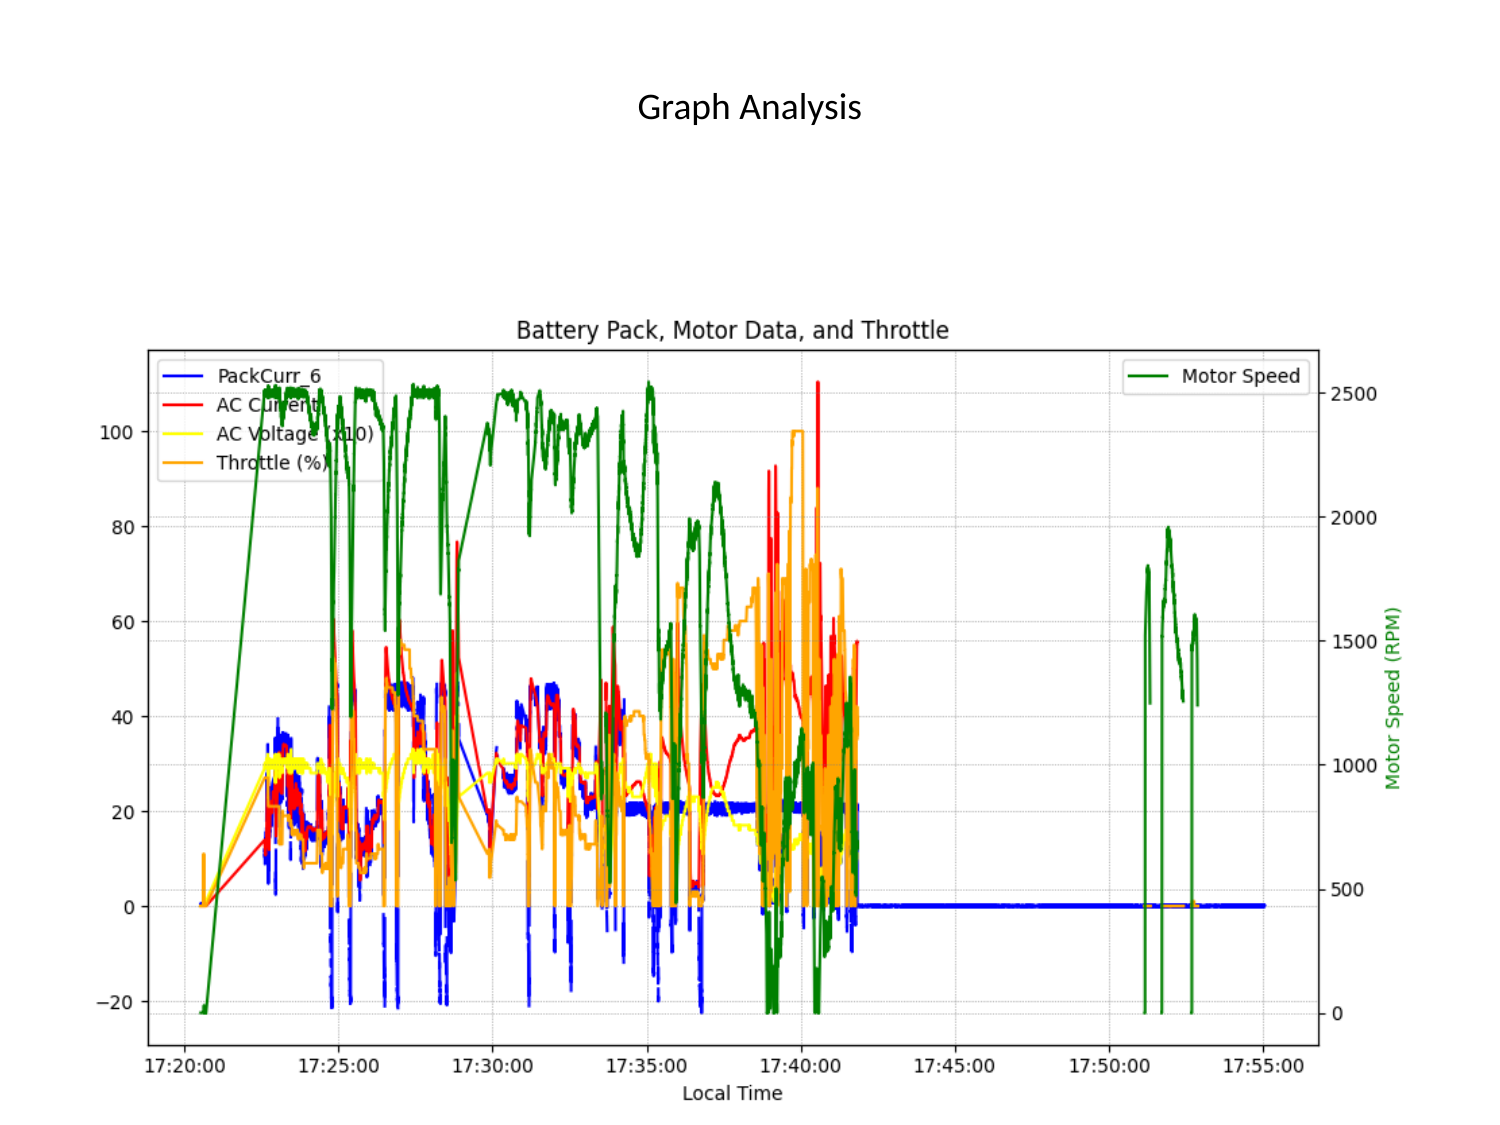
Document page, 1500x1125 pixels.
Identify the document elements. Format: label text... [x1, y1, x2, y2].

text_box Graph Analysis [622, 74, 878, 135]
picture [74, 299, 1426, 1125]
